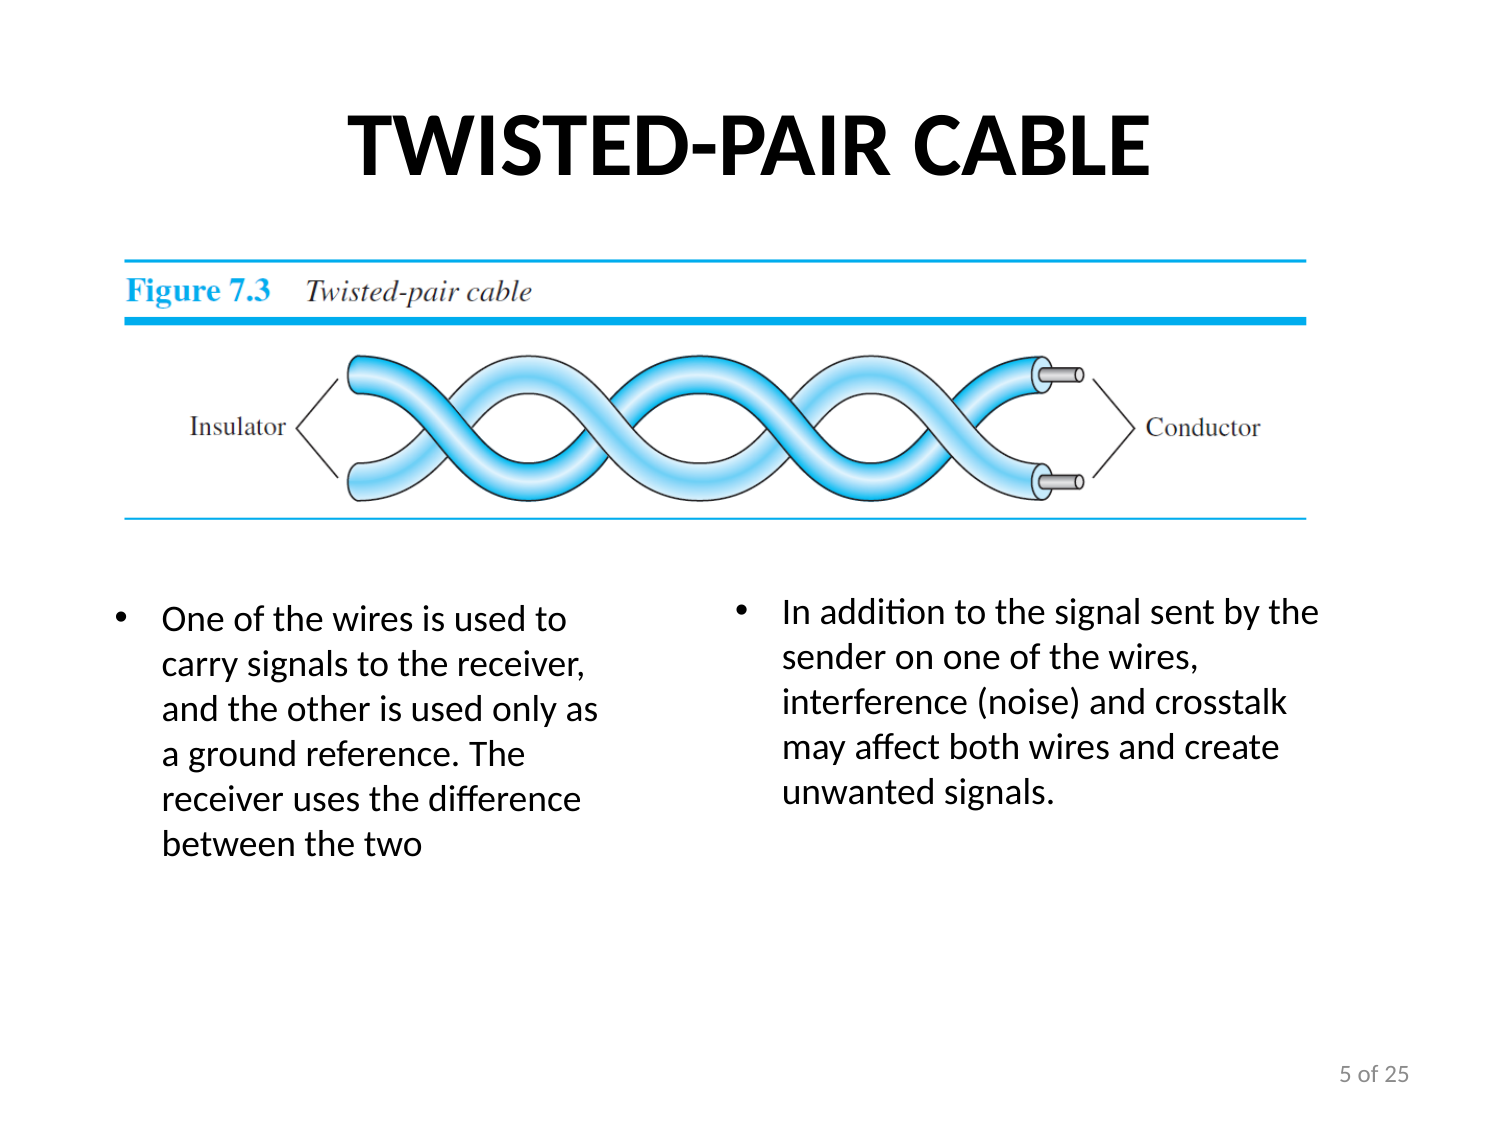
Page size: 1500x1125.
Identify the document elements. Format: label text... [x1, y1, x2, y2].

slide_number 5 of 25 [1074, 1042, 1425, 1103]
text_box In addition to the signal sent by the sender on one of the wires, interference (noise) and crosstalk may affect both wires and create unwanted signals. [720, 579, 1350, 820]
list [112, 249, 1324, 525]
text_box One of the wires is used to carry signals to the receiver, and the other is used only as a ground reference. The receiver uses the difference between the two [99, 586, 638, 872]
title Twisted-Pair Cable [75, 45, 1425, 233]
